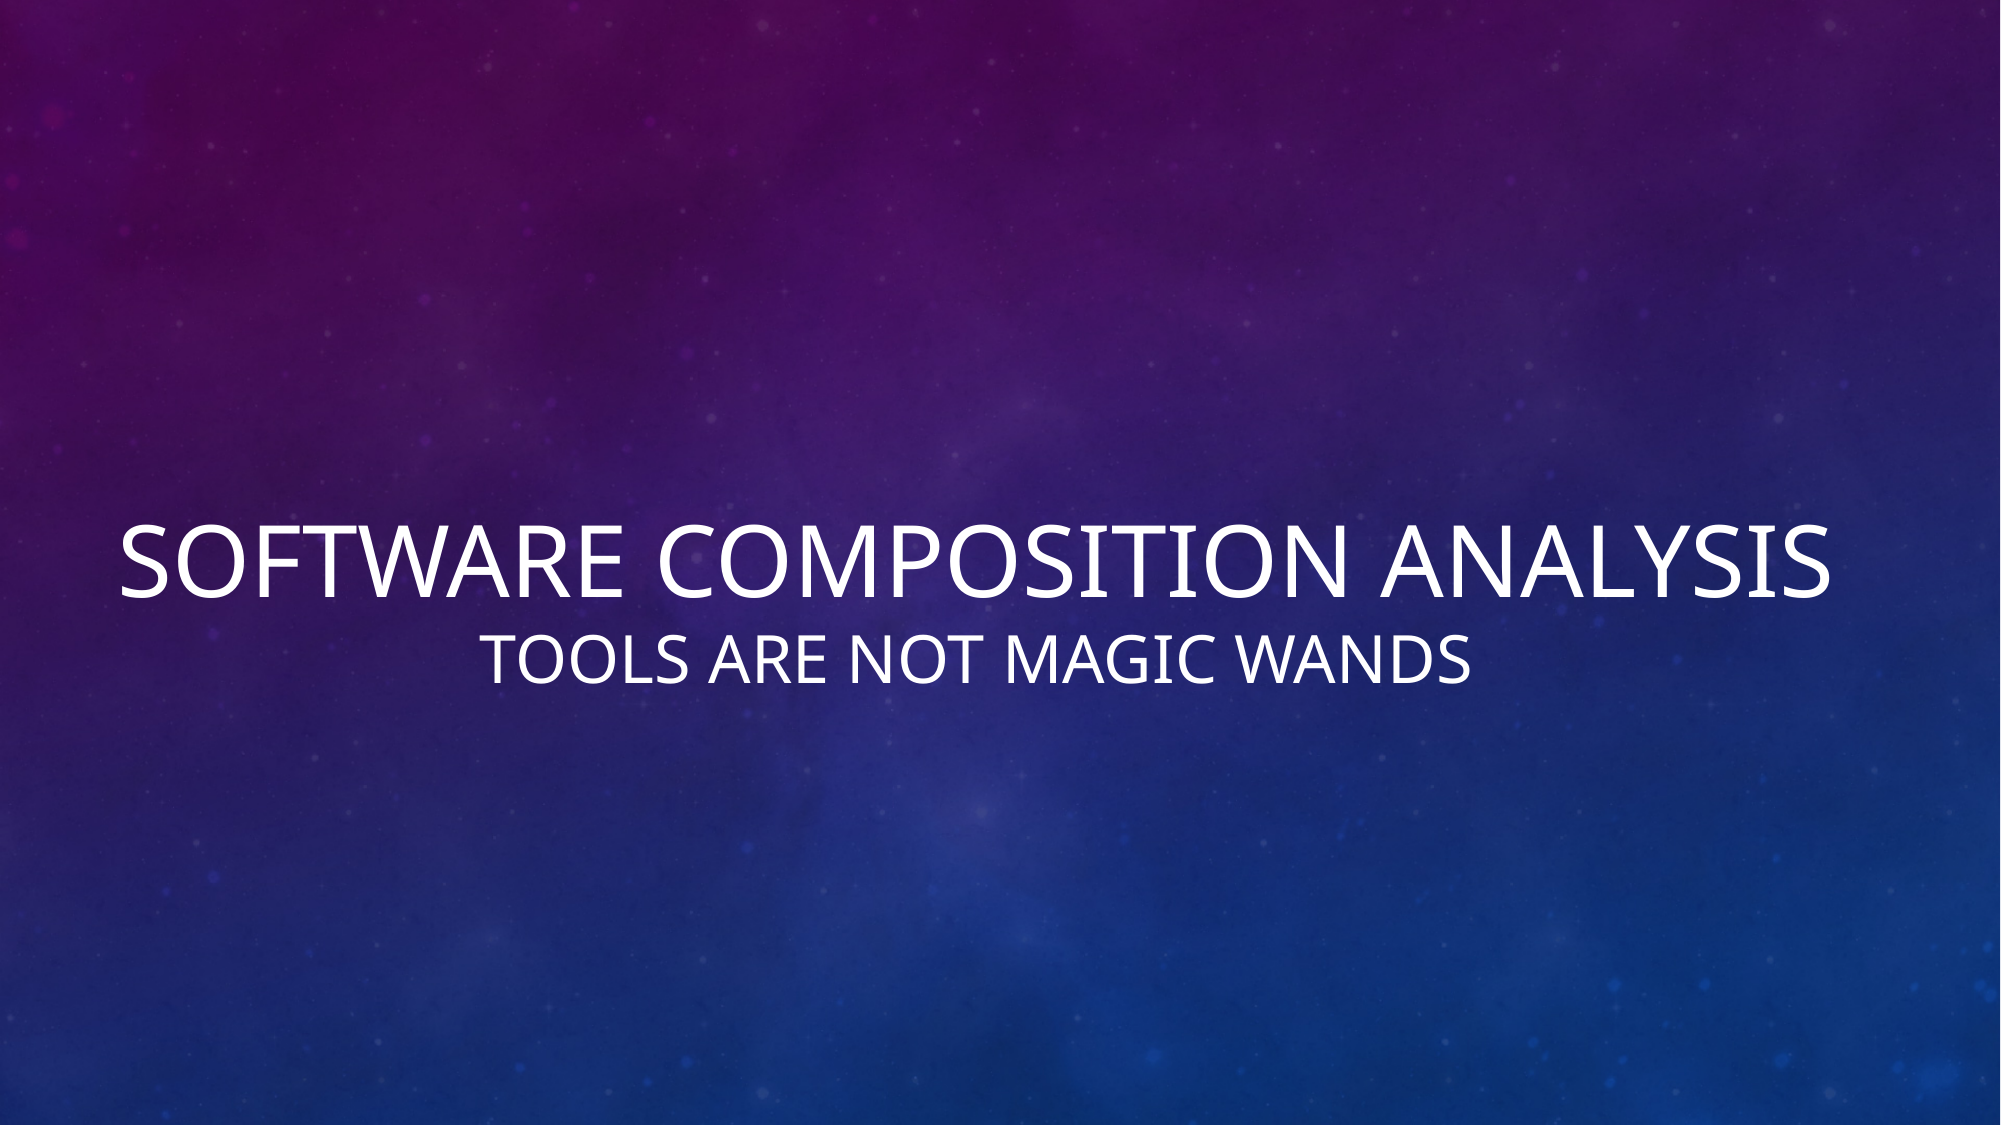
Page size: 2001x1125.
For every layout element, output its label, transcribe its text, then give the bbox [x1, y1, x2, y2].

title Software Composition Analysis Tools are not magic wands [37, 444, 1916, 750]
picture [0, 0, 2001, 1125]
